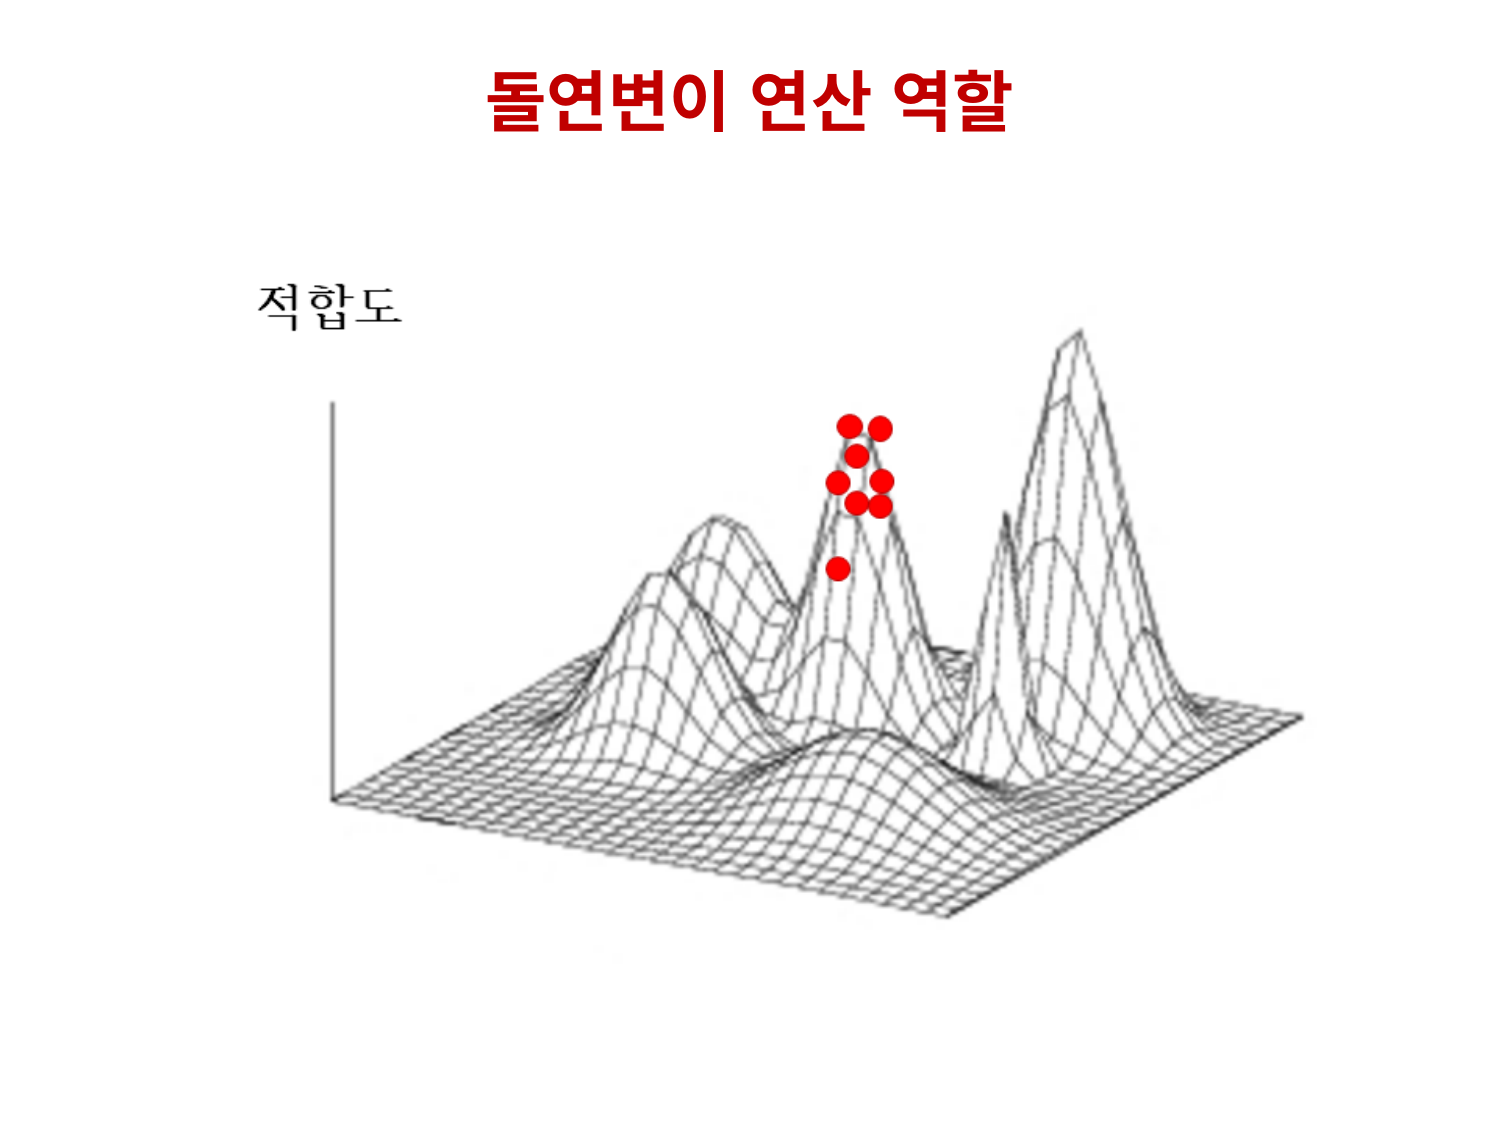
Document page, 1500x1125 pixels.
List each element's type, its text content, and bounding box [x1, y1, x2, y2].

picture [173, 231, 1326, 976]
text_box 돌연변이 연산 역할 [112, 52, 1388, 208]
